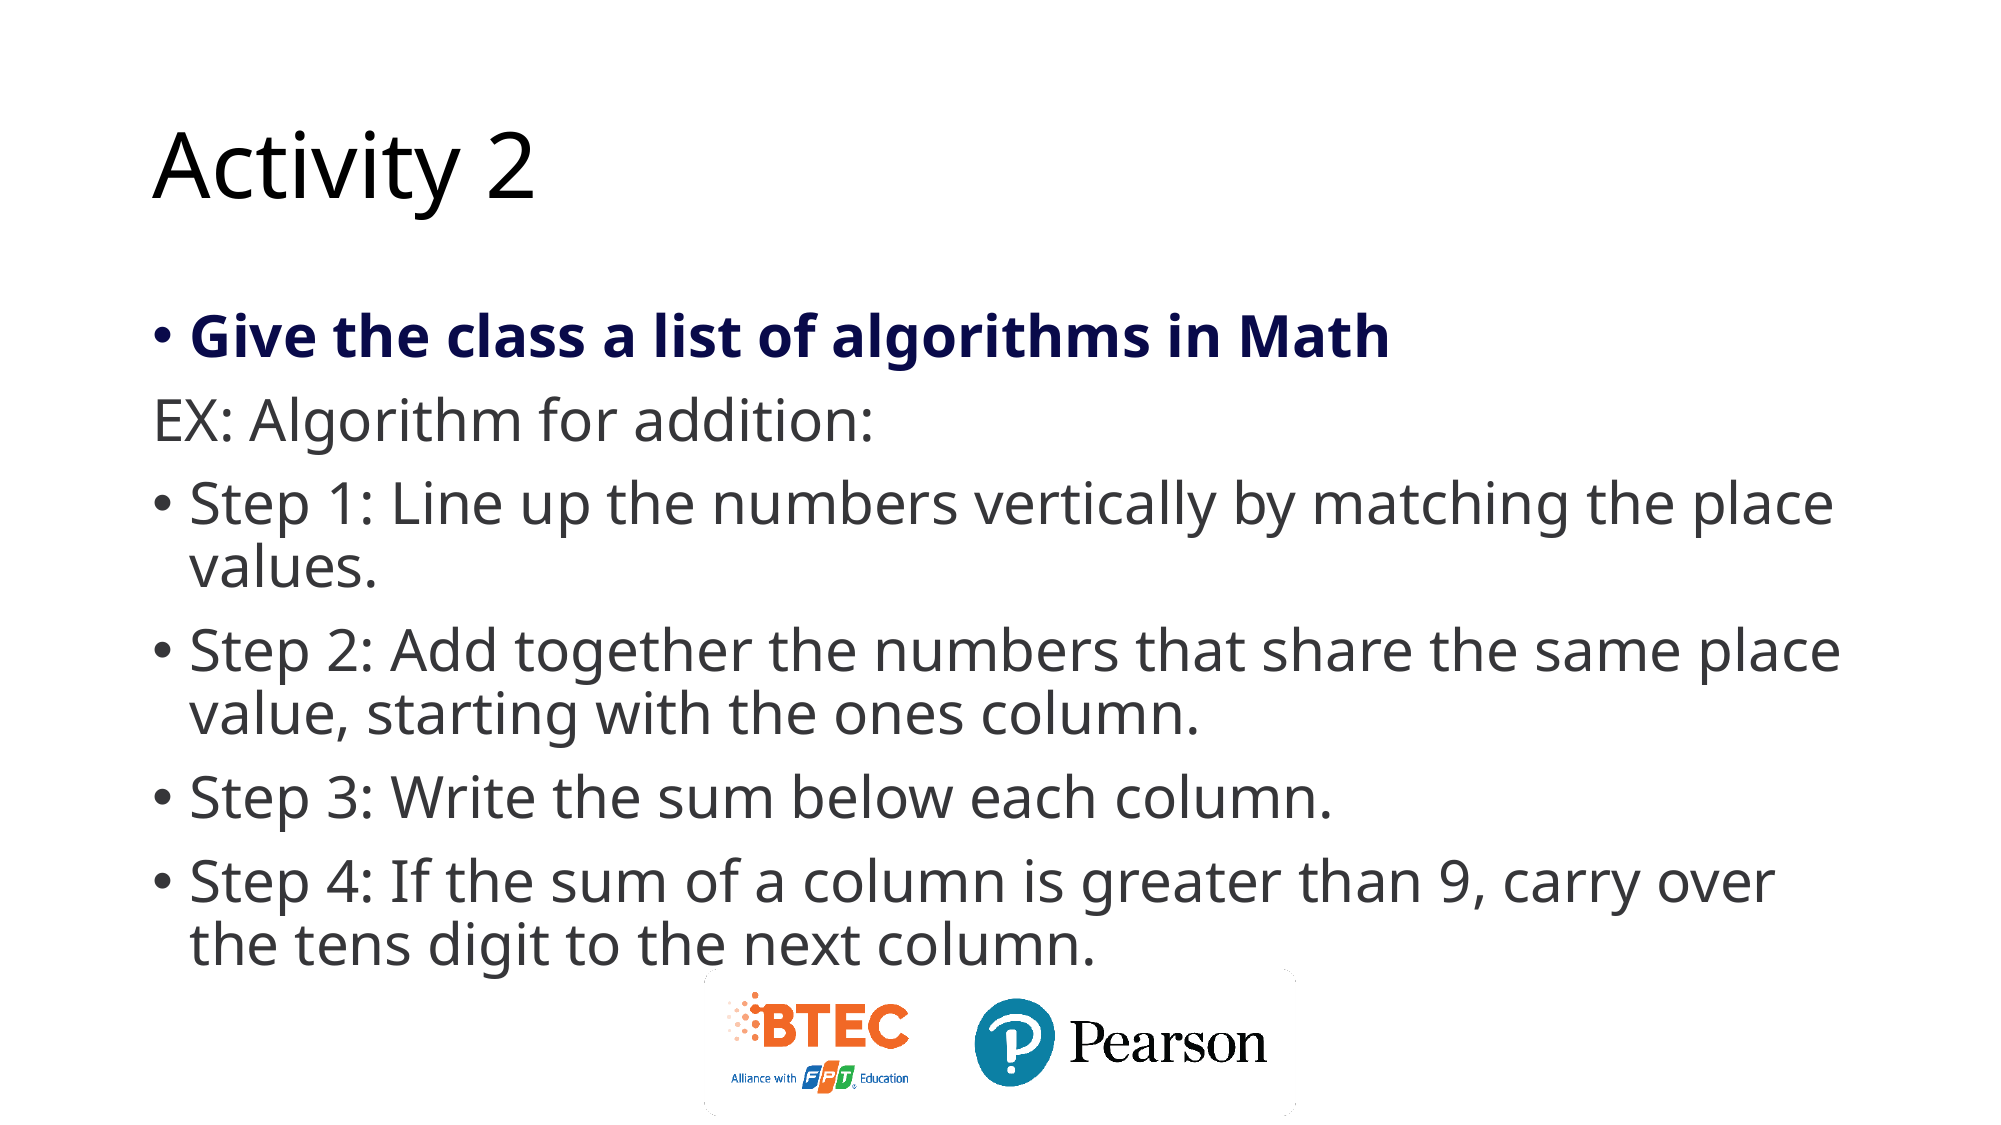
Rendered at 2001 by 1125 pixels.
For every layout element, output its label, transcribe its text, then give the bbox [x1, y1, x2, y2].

title Activity 2 [137, 59, 1863, 278]
picture [691, 1014, 1309, 1125]
list Give the class a list of algorithms in Math EX: Algorithm for addition: Step 1: Line up the numbers vertically by matching the place values. Step 2: Add together the numbers that share the same place value, starting with the ones column. Step 3: Write the sum below each column. Step 4: If the sum of a column is greater than 9, carry over the tens digit to the next column. [137, 299, 1863, 1014]
picture [990, 1015, 1040, 1062]
